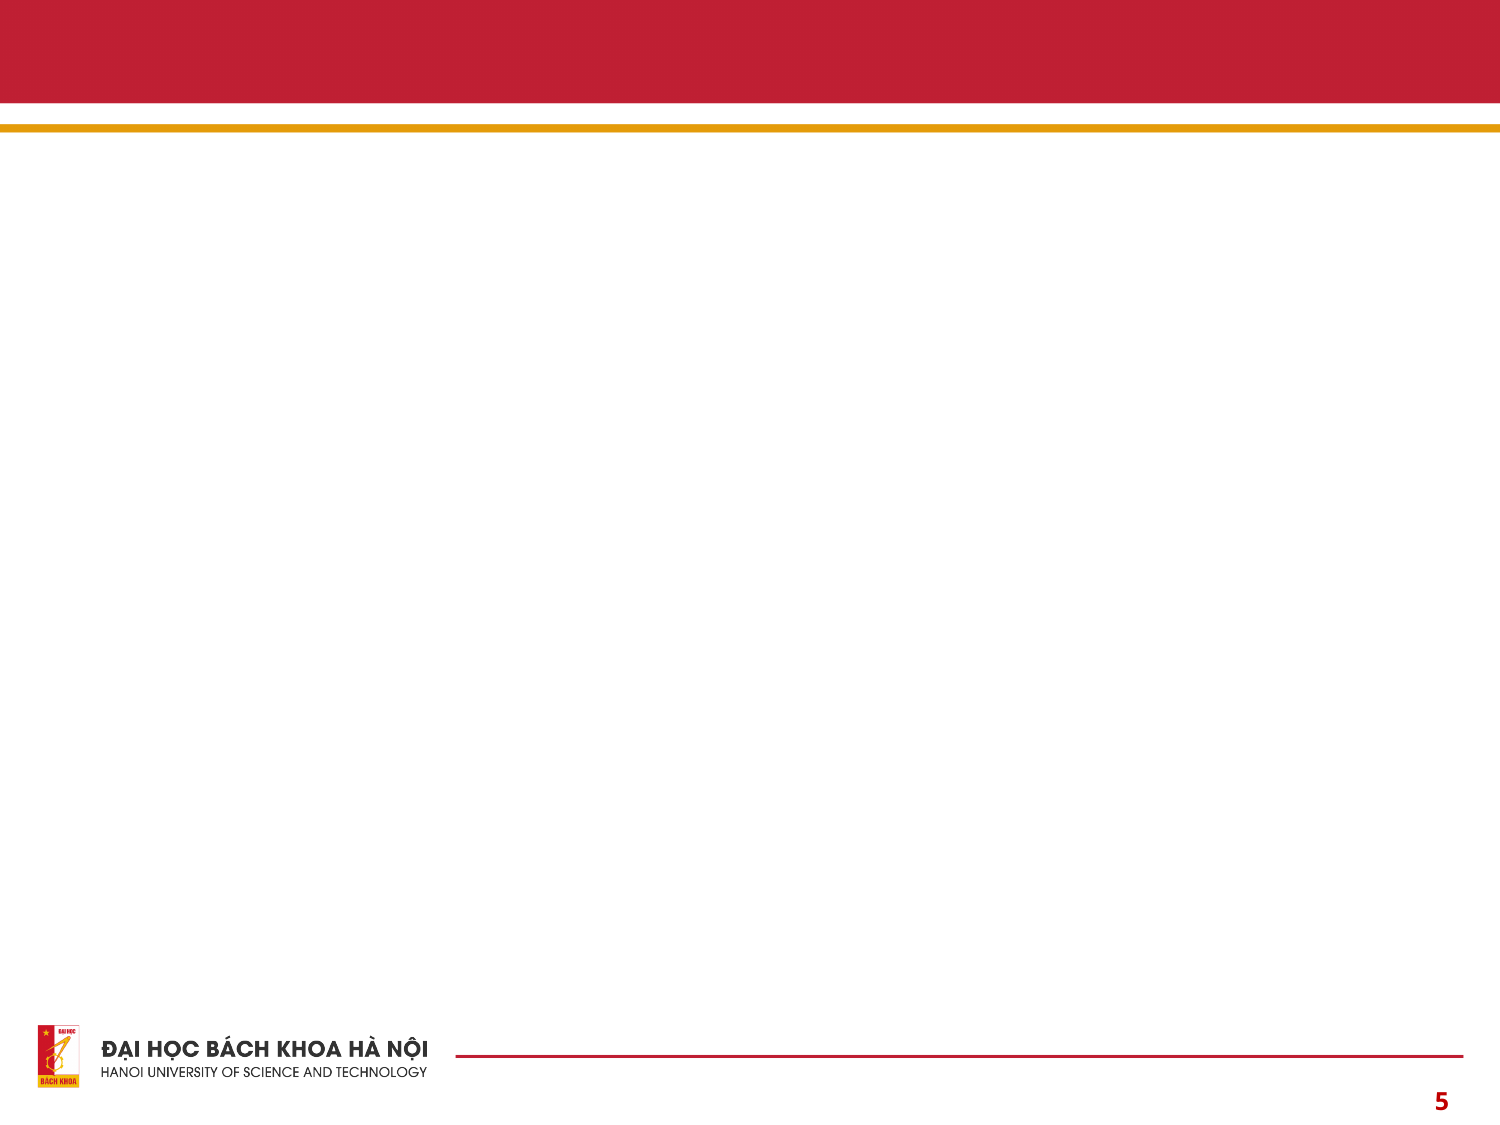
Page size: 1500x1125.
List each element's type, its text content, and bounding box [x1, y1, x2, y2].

slide_number 5 [1126, 1078, 1464, 1125]
picture [0, 0, 1500, 1125]
